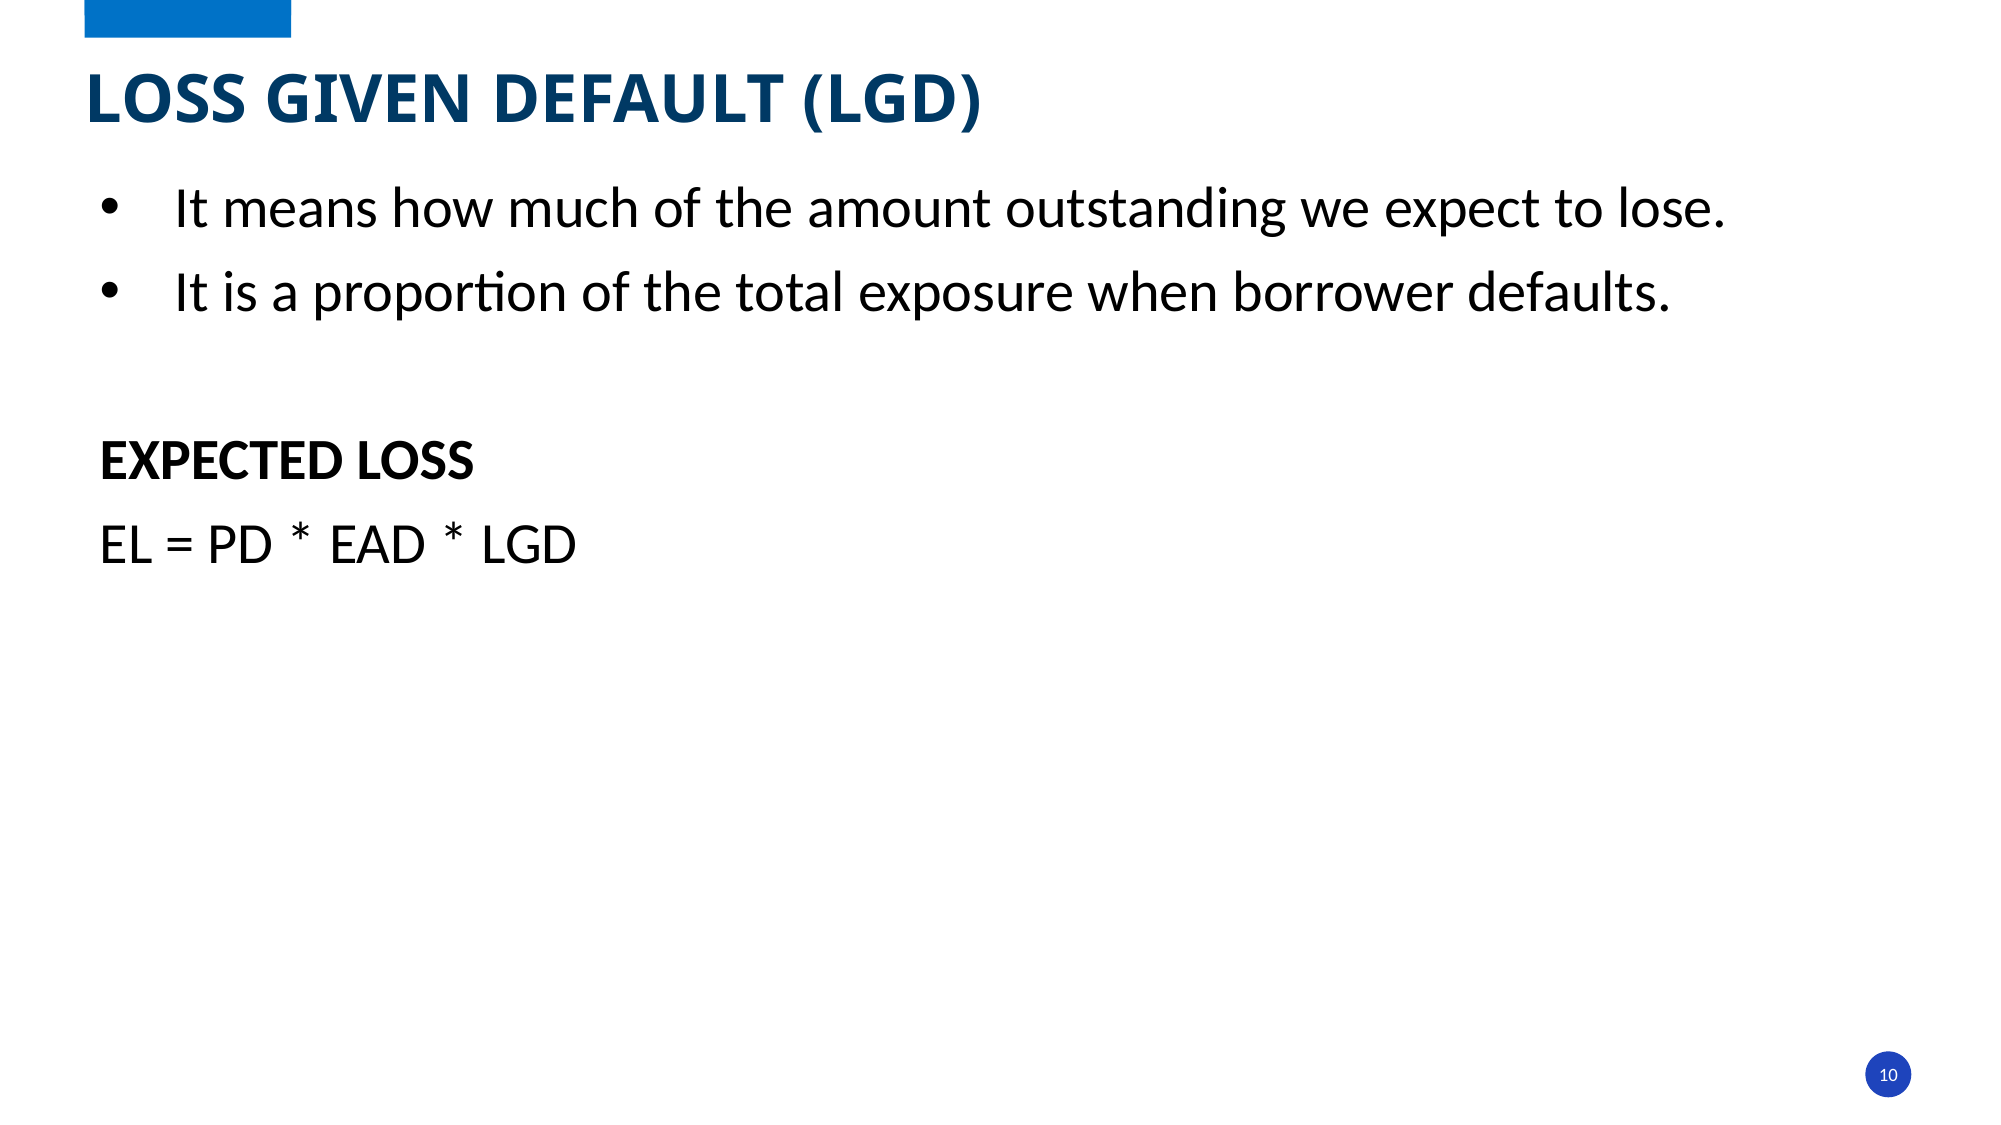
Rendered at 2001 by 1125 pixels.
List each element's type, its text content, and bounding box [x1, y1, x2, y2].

list It means how much of the amount outstanding we expect to lose. It is a proportion of the total exposure when borrower defaults. EXPECTED LOSS EL = PD * EAD * LGD [84, 217, 1912, 967]
slide_number 10 [1864, 1059, 1913, 1090]
title LOSS GIVEN DEFAULT (LGD) [84, 65, 1914, 217]
